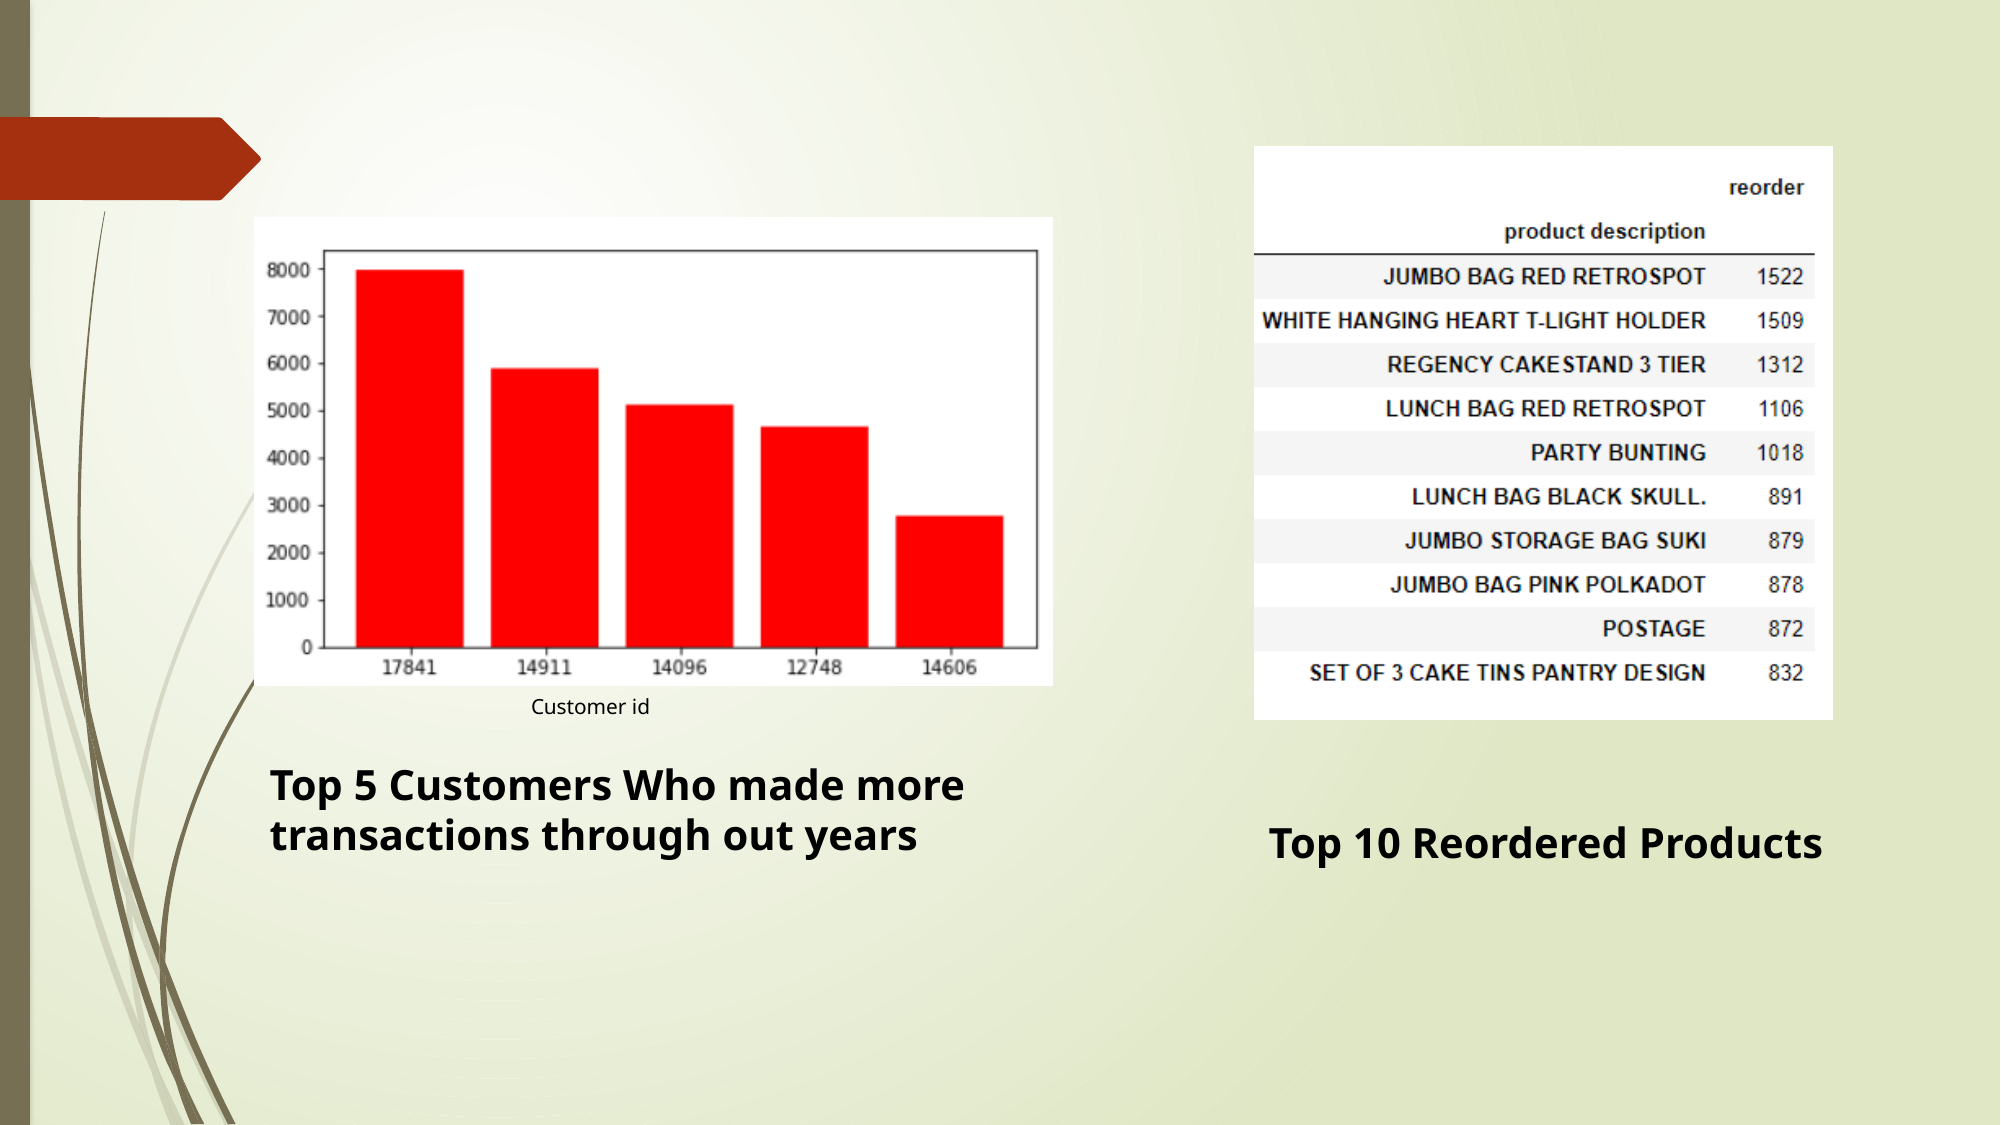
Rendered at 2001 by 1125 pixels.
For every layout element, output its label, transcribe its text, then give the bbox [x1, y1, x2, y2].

text_box Top 5 Customers Who made more transactions through out years [254, 751, 1091, 867]
text_box Top 10 Reordered Products [1254, 809, 1867, 875]
picture [1253, 146, 1833, 720]
text_box Customer id [516, 695, 772, 726]
picture [254, 217, 1054, 687]
